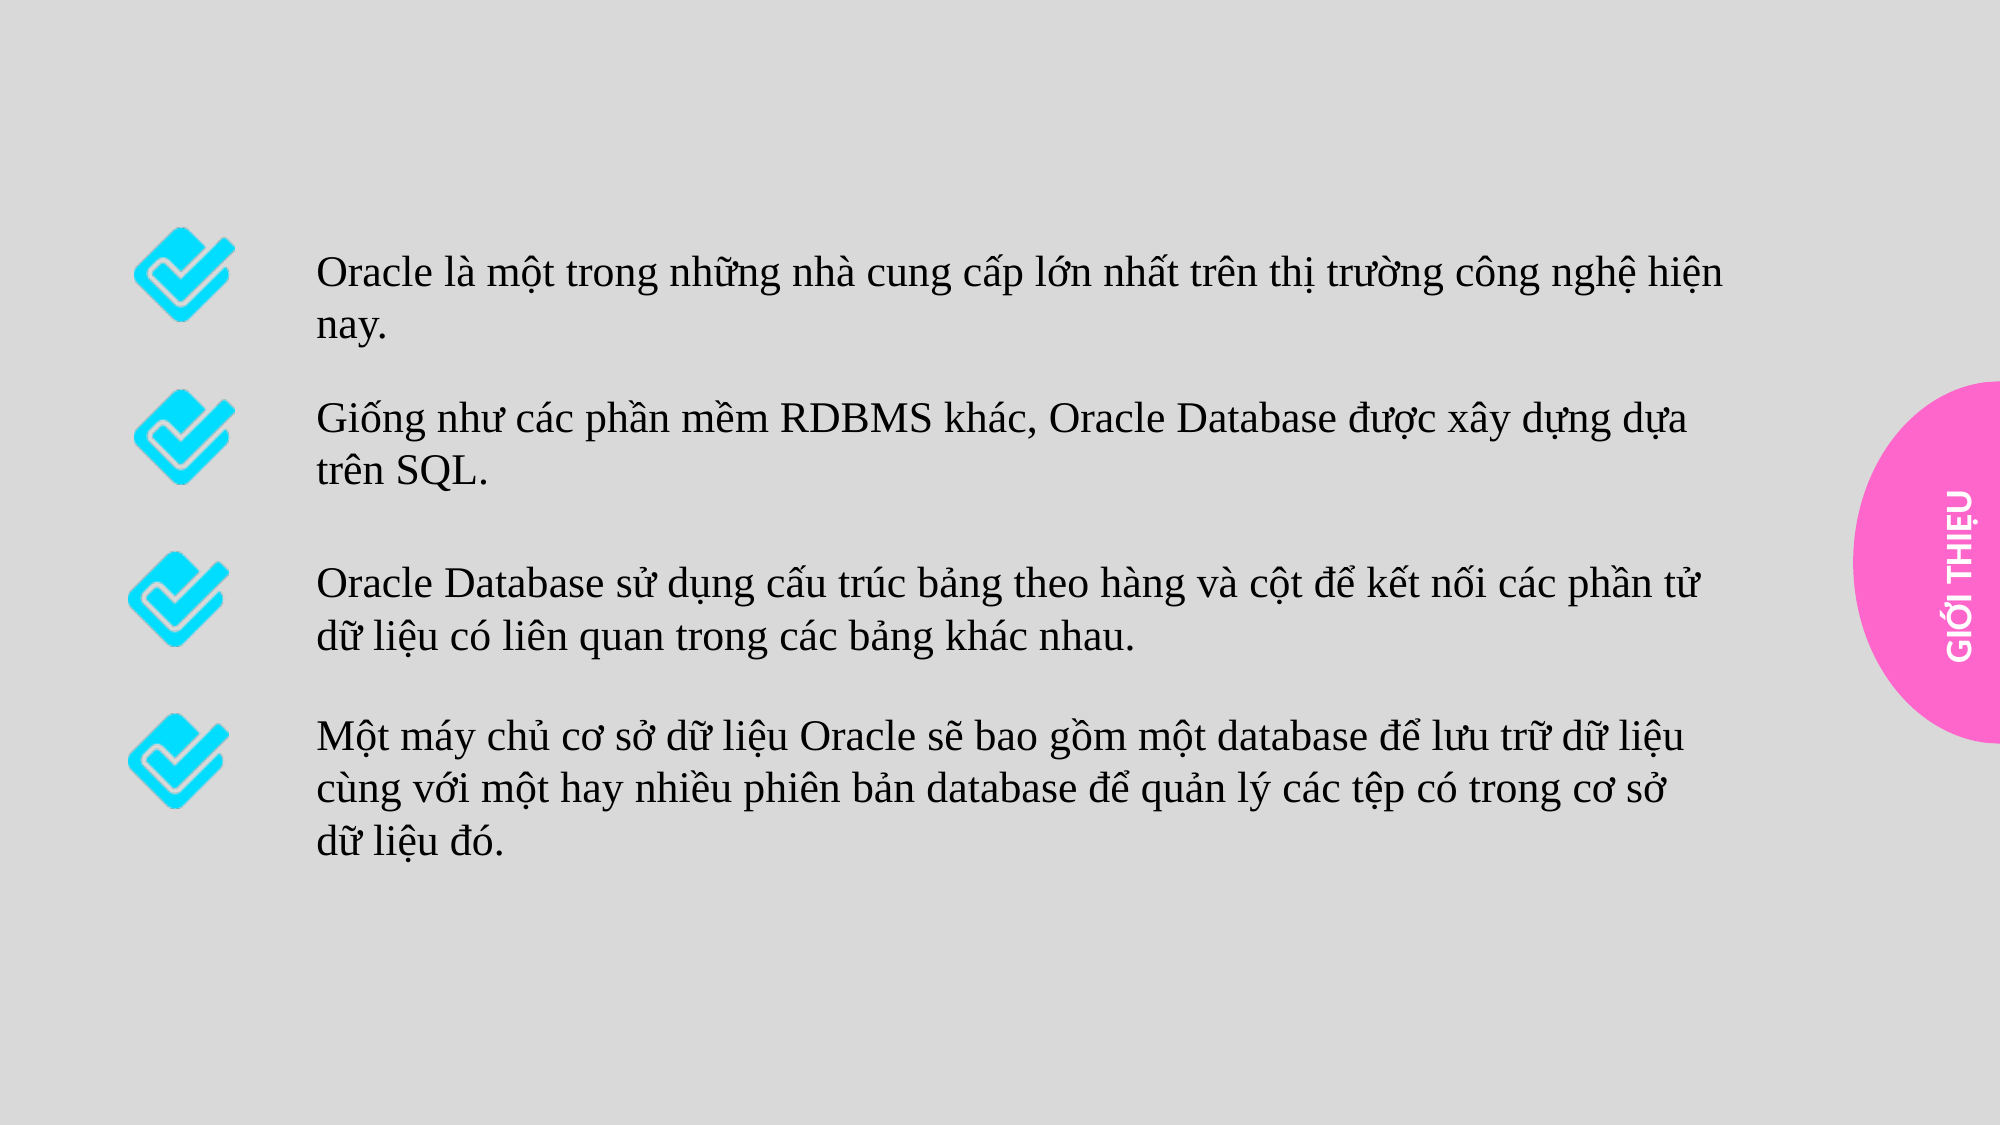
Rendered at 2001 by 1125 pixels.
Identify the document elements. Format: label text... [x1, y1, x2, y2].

text_box Oracle Database sử dụng cấu trúc bảng theo hàng và cột để kết nối các phần tử dữ liệu có liên quan trong các bảng khác nhau. [301, 546, 1768, 667]
text_box GIỚI THIỆU [1926, 298, 1987, 678]
text_box [1852, 380, 2000, 745]
text_box Giống như các phần mềm RDBMS khác, Oracle Database được xây dựng dựa trên SQL. [301, 381, 1753, 501]
picture [128, 549, 229, 650]
picture [128, 711, 229, 812]
picture [134, 387, 235, 488]
text_box Oracle là một trong những nhà cung cấp lớn nhất trên thị trường công nghệ hiện nay. [301, 234, 1753, 355]
picture [134, 225, 235, 326]
text_box Một máy chủ cơ sở dữ liệu Oracle sẽ bao gồm một database để lưu trữ dữ liệu cùng với một hay nhiều phiên bản database để quản lý các tệp có trong cơ sở dữ liệu đó. [301, 698, 1728, 872]
